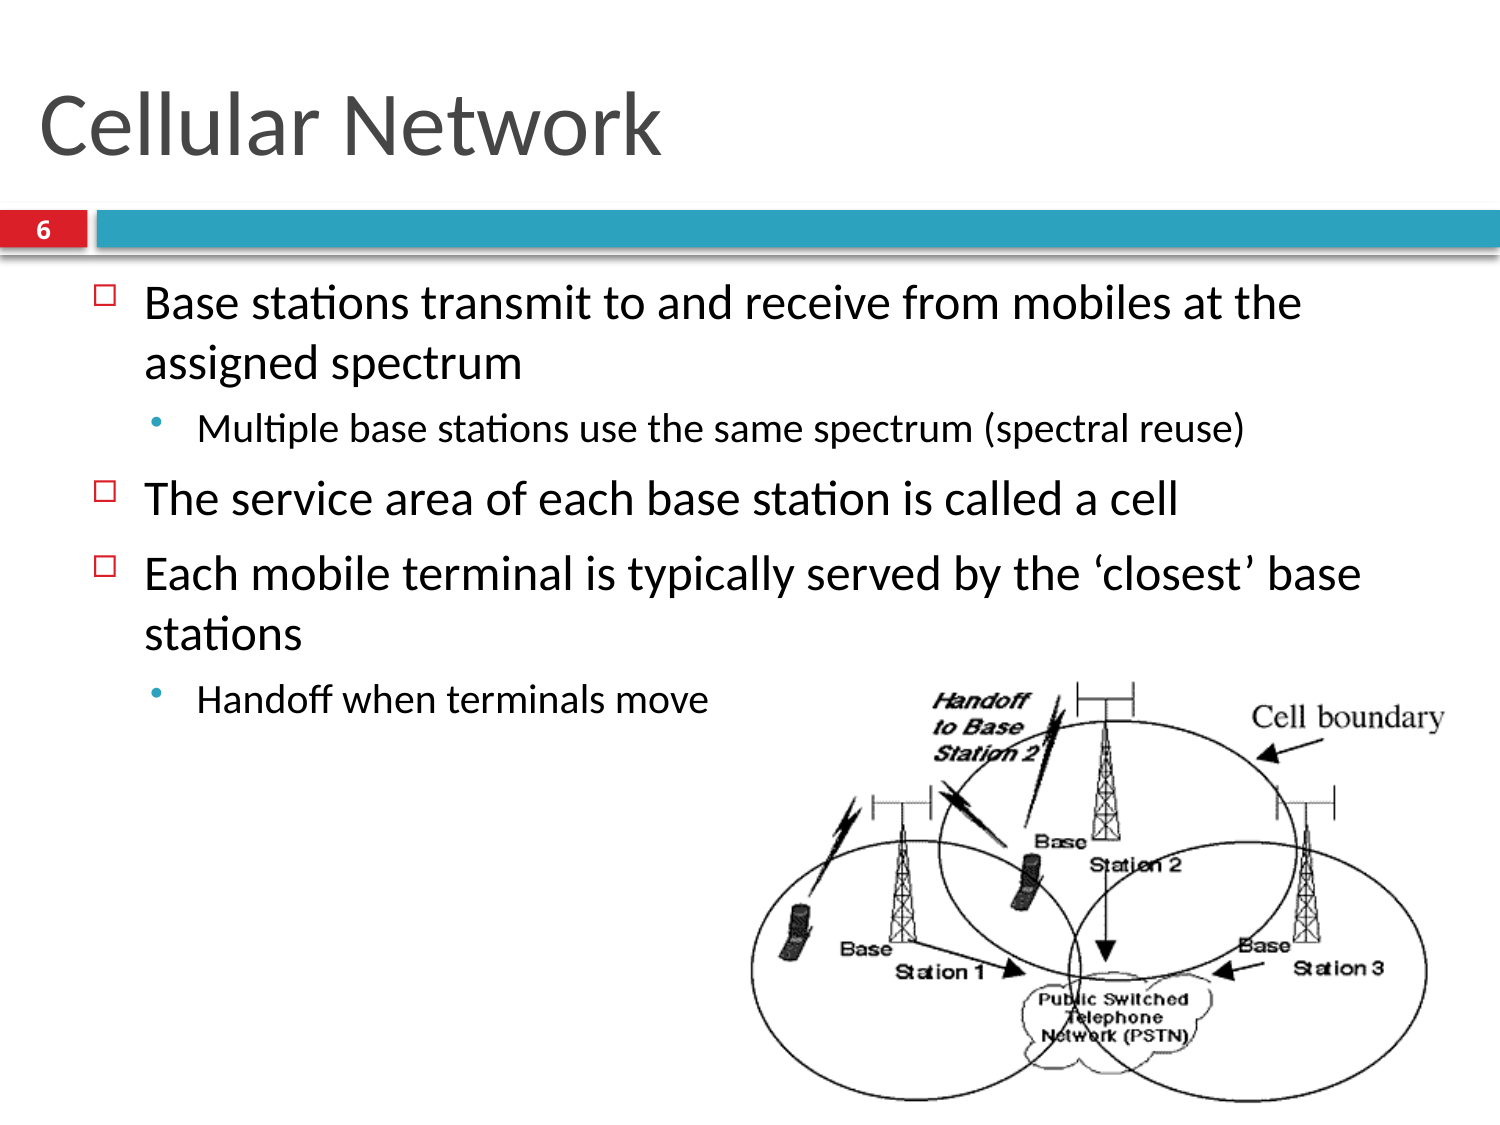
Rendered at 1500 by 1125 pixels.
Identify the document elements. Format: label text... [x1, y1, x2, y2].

picture [734, 657, 1467, 1125]
list Base stations transmit to and receive from mobiles at the assigned spectrum Multiple base stations use the same spectrum (spectral reuse) The service area of each base station is called a cell Each mobile terminal is typically served by the ‘closest’ base stations Handoff when terminals move [76, 261, 1427, 963]
title Cellular Network [24, 37, 1475, 200]
slide_number 6 [0, 206, 88, 257]
